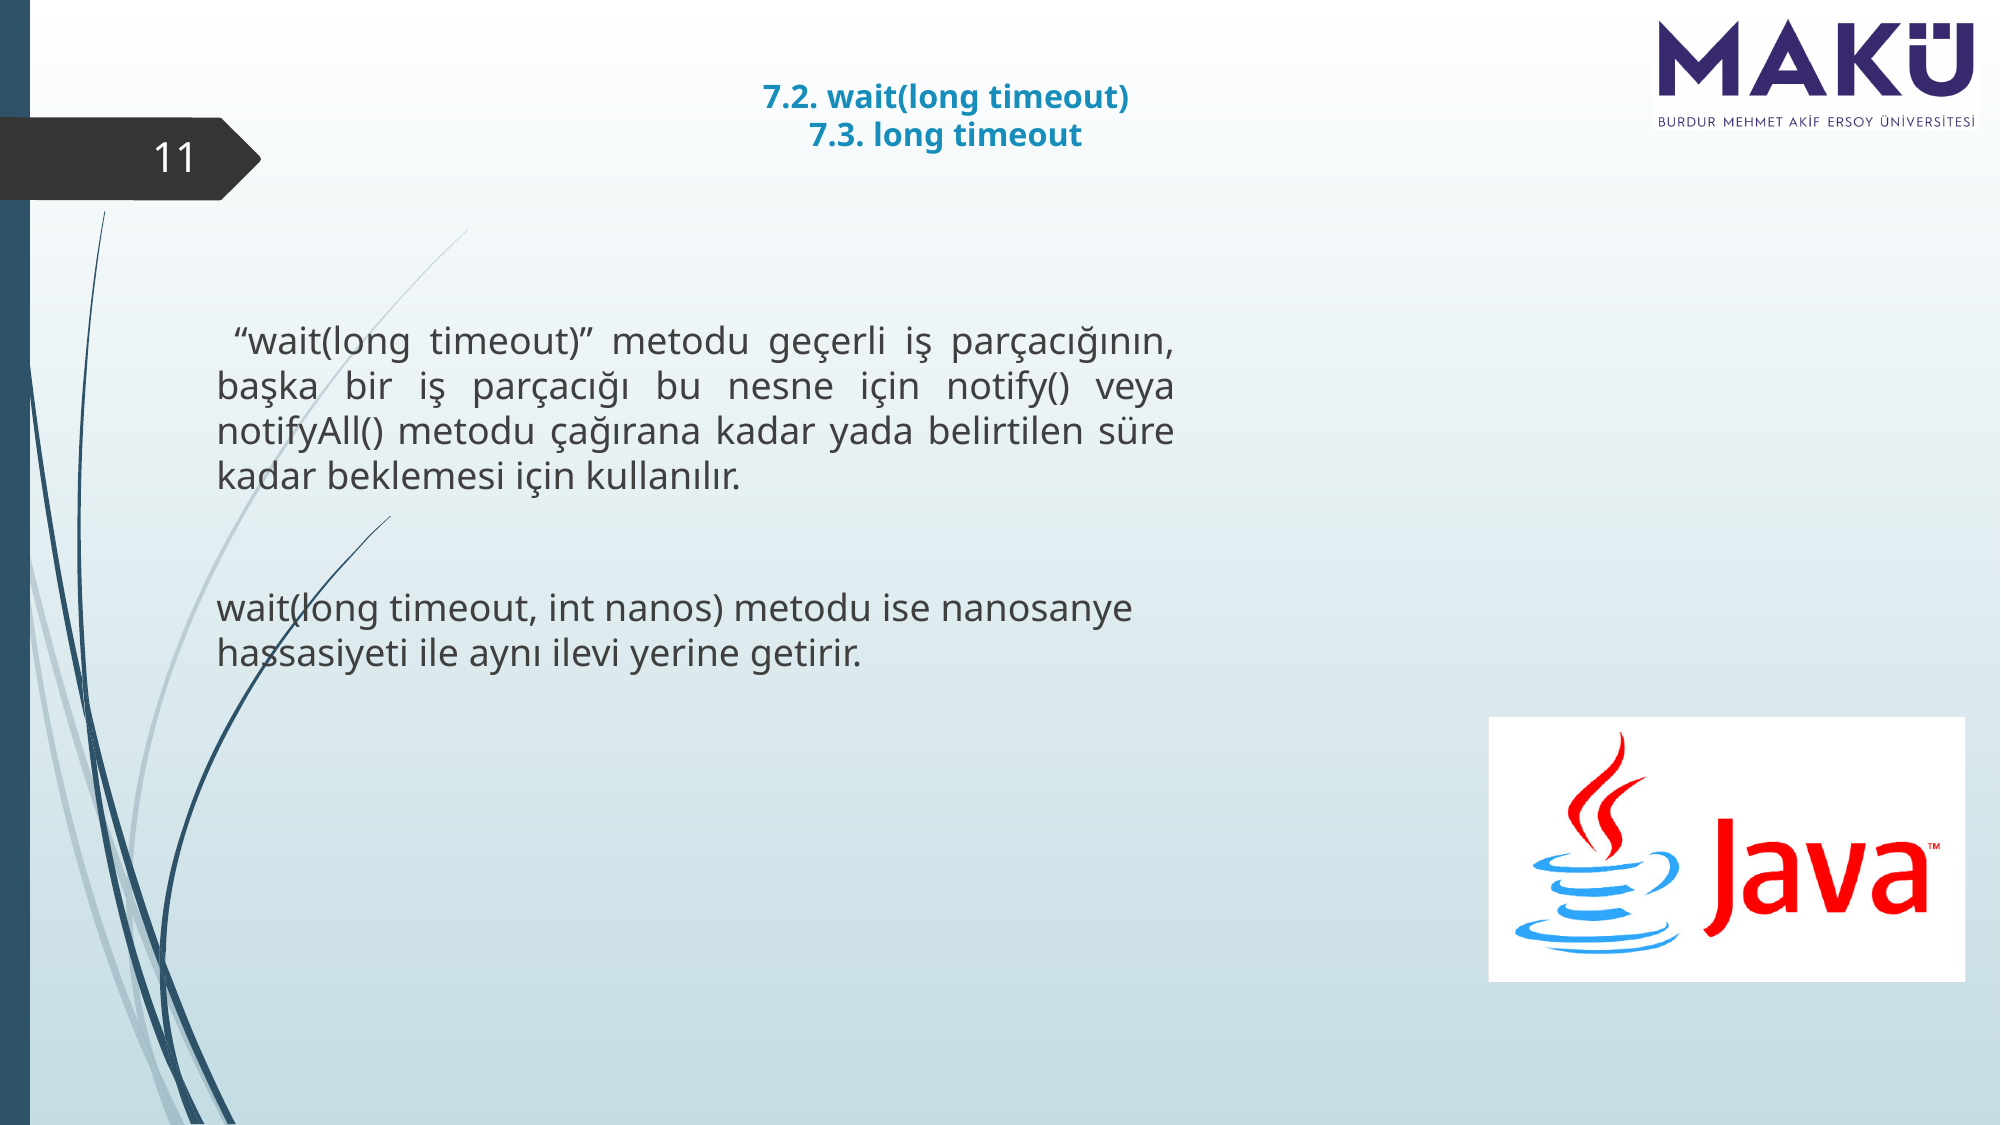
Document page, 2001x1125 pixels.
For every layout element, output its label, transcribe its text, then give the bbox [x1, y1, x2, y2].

slide_number 11 [87, 129, 216, 190]
picture [1488, 717, 1966, 982]
title 7.2. wait(long timeout) 7.3. long timeout [215, 68, 1677, 279]
list “wait(long timeout)” metodu geçerli iş parçacığının, başka bir iş parçacığı bu nesne için notify() veya notifyAll() metodu çağırana kadar yada belirtilen süre kadar beklemesi için kullanılır. wait(long timeout, int nanos) metodu ise nanosanye hassasiyeti ile aynı ilevi yerine getirir. [201, 244, 1192, 1087]
picture [1652, 16, 1981, 130]
